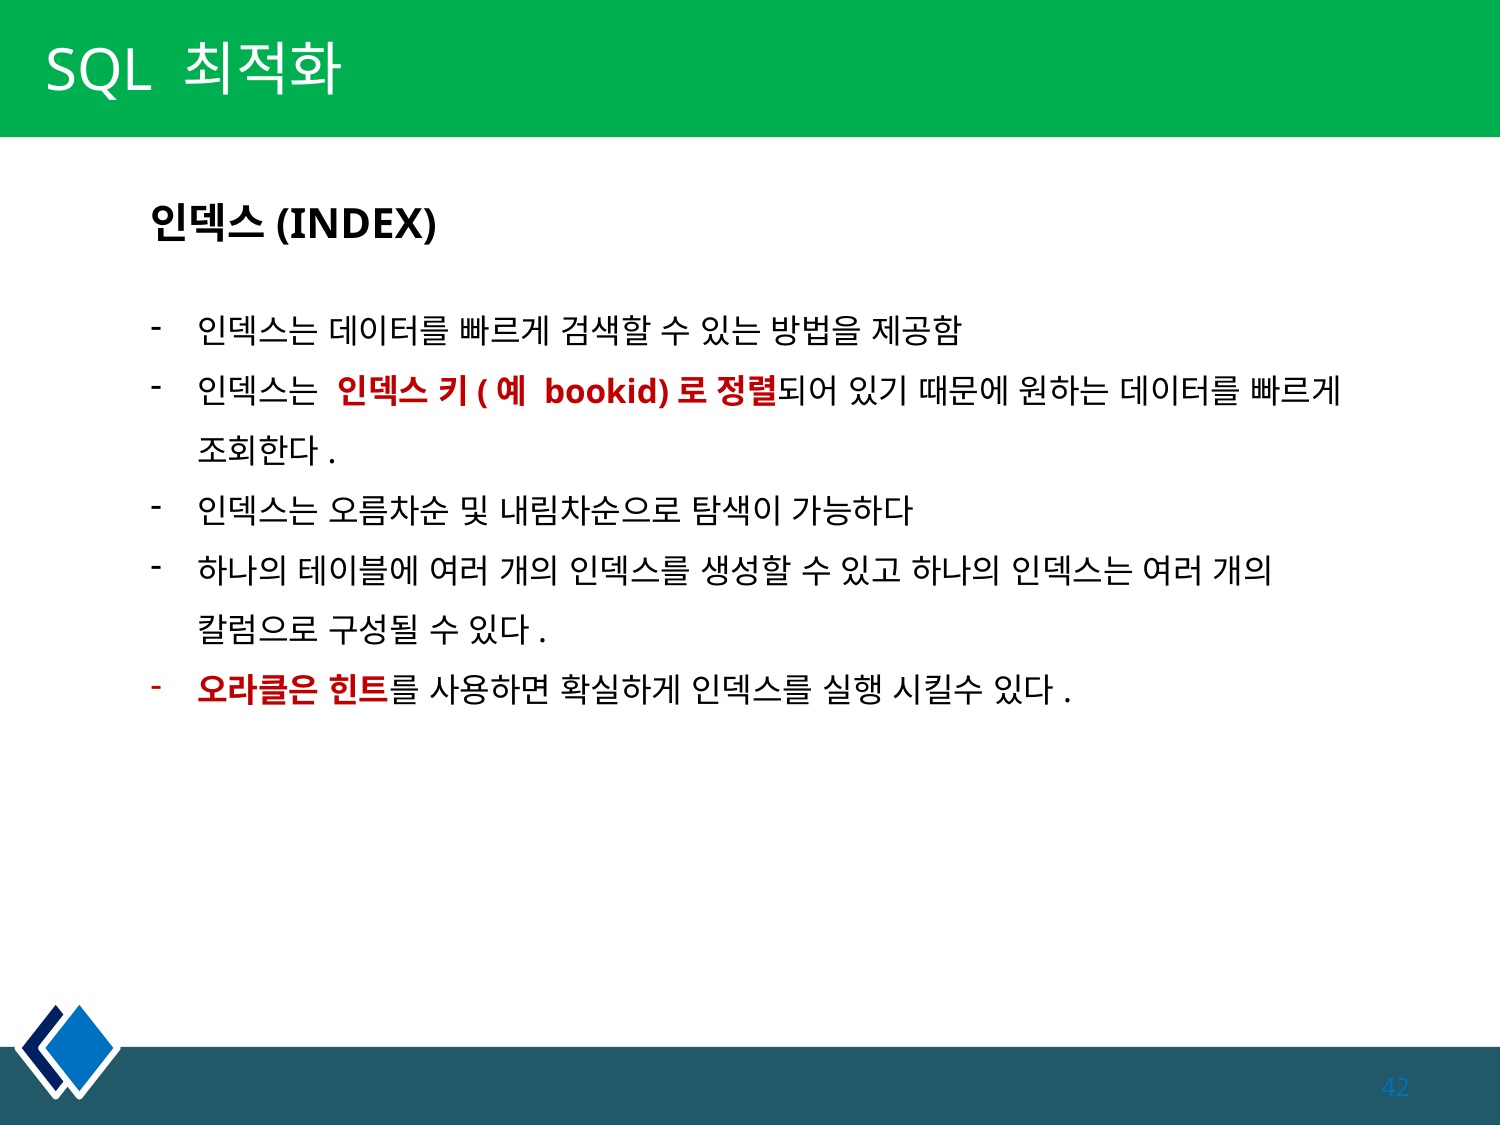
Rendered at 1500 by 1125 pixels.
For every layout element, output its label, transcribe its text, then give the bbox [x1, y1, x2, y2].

slide_number 42 [1340, 1058, 1425, 1119]
text_box 인덱스는 데이터를 빠르게 검색할 수 있는 방법을 제공함 인덱스는 인덱스 키(예 bookid)로 정렬되어 있기 때문에 원하는 데이터를 빠르게 조회한다. 인덱스는 오름차순 및 내림차순으로 탐색이 가능하다 하나의 테이블에 여러 개의 인덱스를 생성할 수 있고 하나의 인덱스는 여러 개의 칼럼으로 구성될 수 있다. 오라클은 힌트를 사용하면 확실하게 인덱스를 실행 시킬수 있다. [135, 282, 1358, 717]
title SQL 최적화 [0, 0, 939, 138]
text_box 인덱스(INDEX) [135, 189, 1140, 255]
